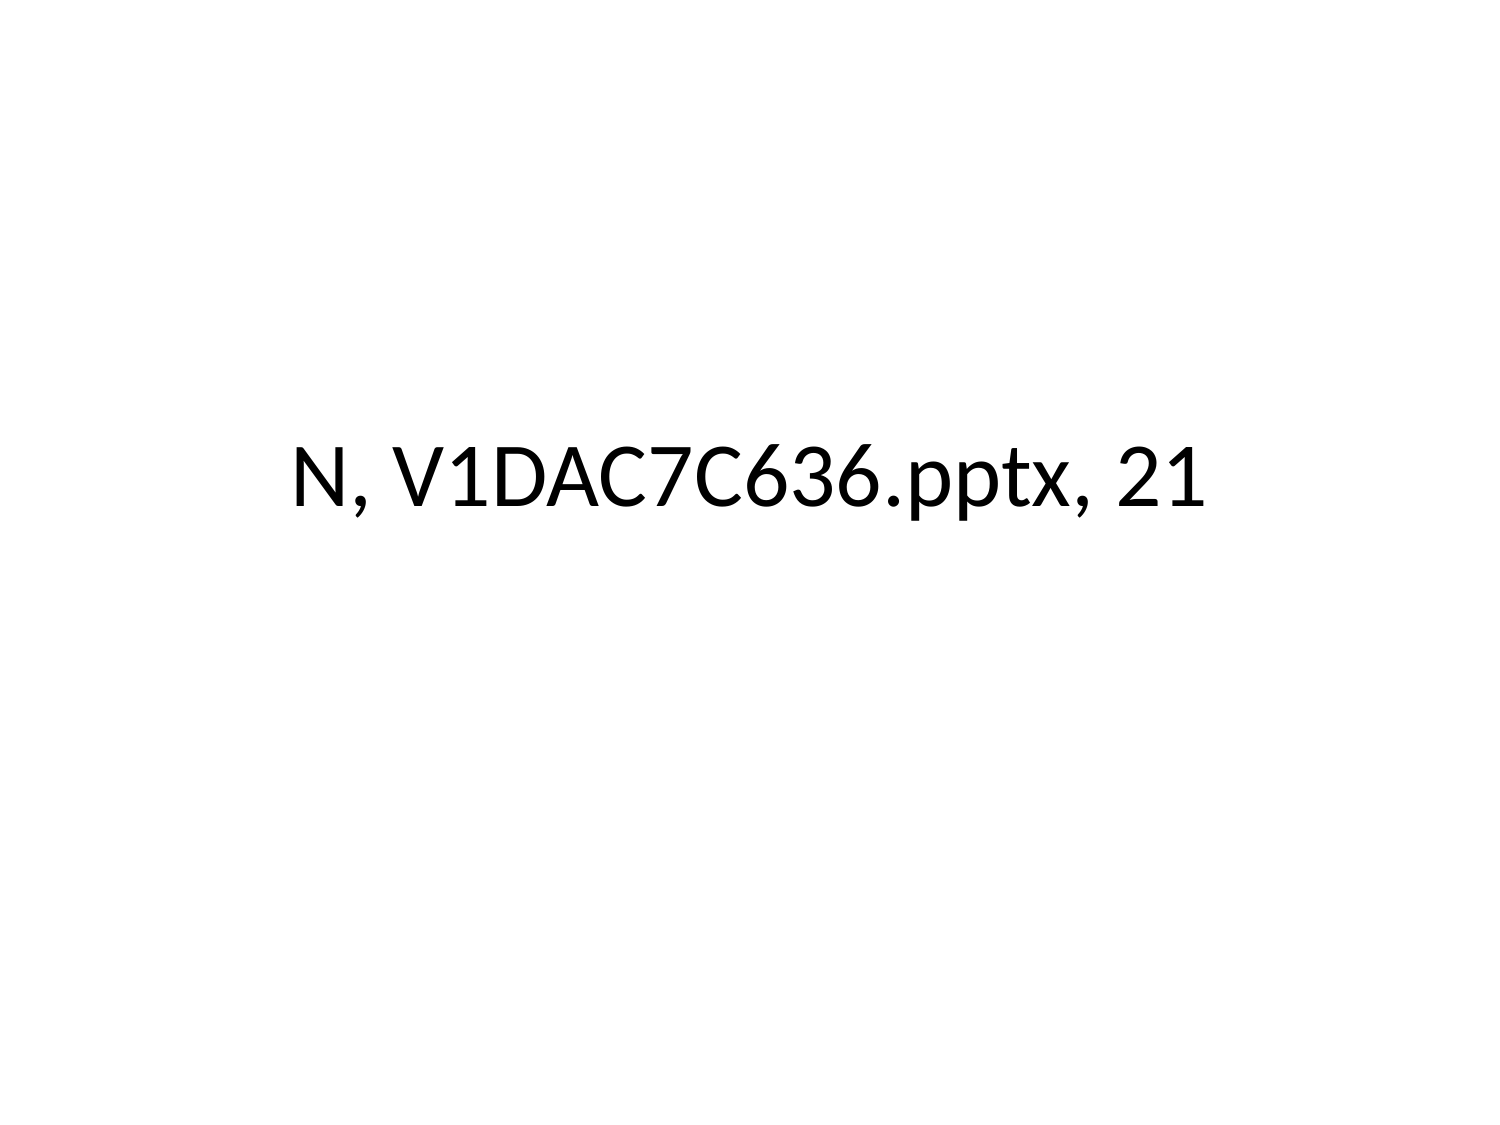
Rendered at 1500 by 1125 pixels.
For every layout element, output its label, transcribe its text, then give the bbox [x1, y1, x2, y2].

title N, V1DAC7C636.pptx, 21 [112, 349, 1388, 591]
